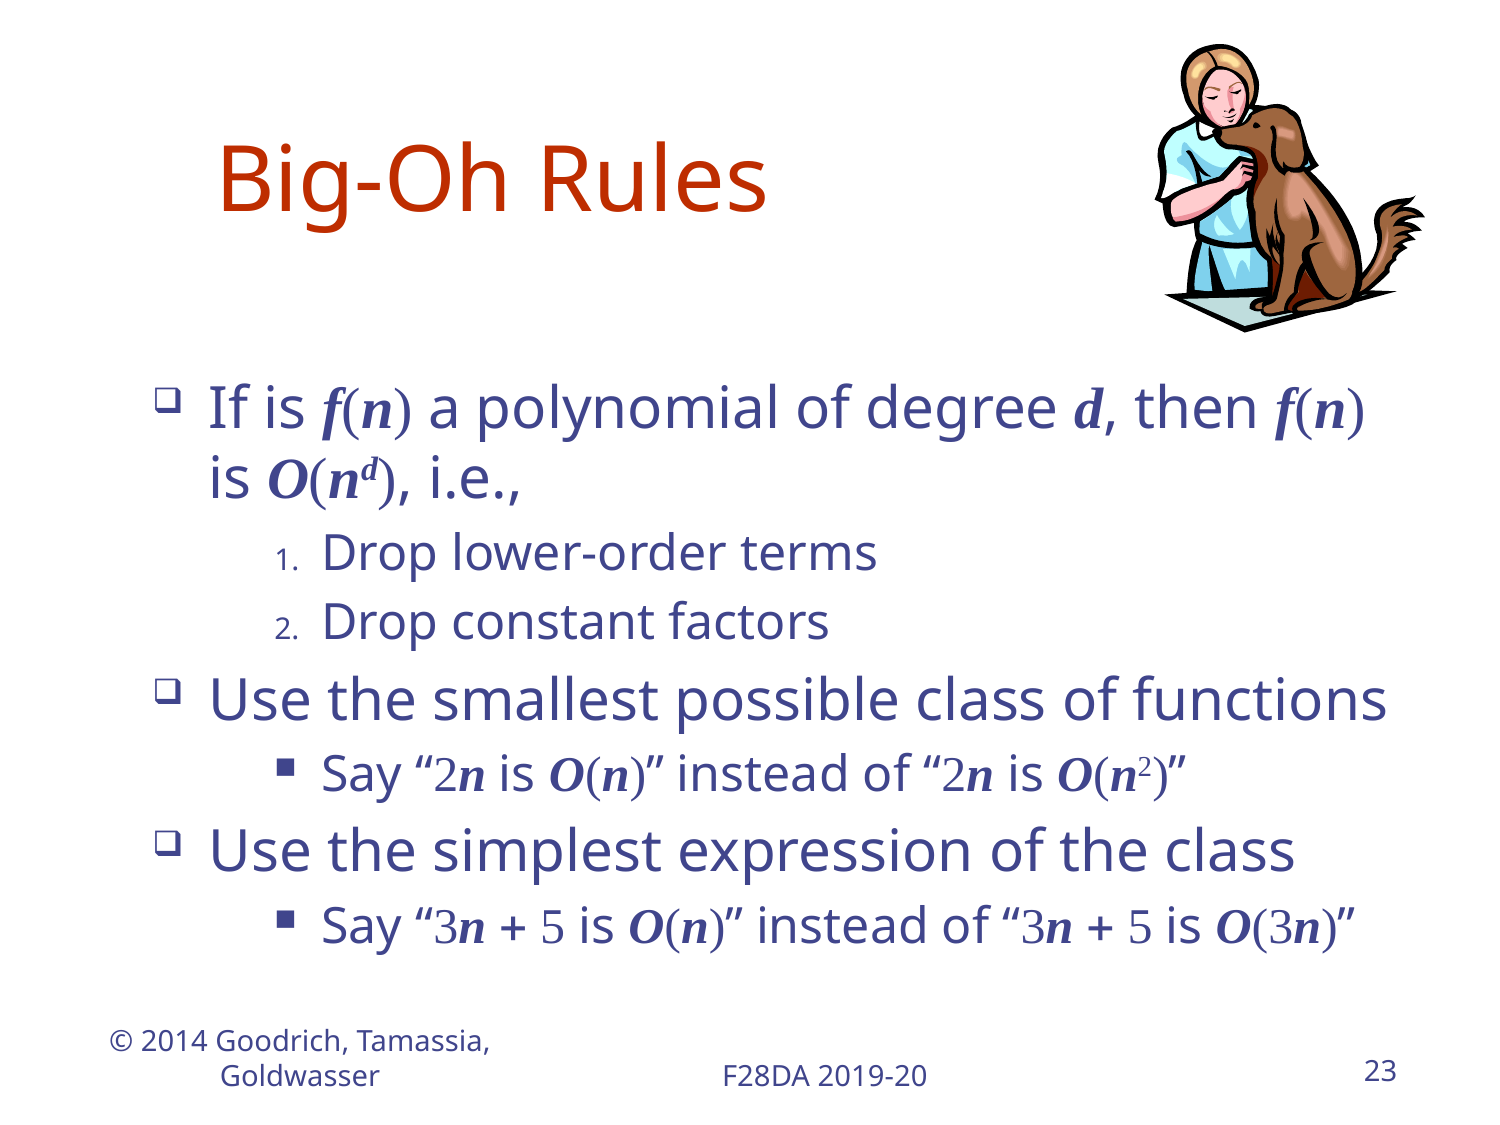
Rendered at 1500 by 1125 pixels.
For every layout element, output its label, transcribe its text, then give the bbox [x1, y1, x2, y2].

slide_number 23 [1099, 1024, 1413, 1101]
title Big-Oh Rules [200, 50, 850, 238]
list If is f(n) a polynomial of degree d, then f(n) is O(nd), i.e., Drop lower-order terms Drop constant factors Use the smallest possible class of functions Say “2n is O(n)” instead of “2n is O(n2)” Use the simplest expression of the class Say “3n + 5 is O(n)” instead of “3n + 5 is O(3n)” [137, 362, 1438, 1038]
footer F28DA 2019-20 [587, 1024, 1063, 1101]
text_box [1152, 24, 1426, 333]
slide_number © 2014 Goodrich, Tamassia, Goldwasser [12, 1024, 587, 1101]
